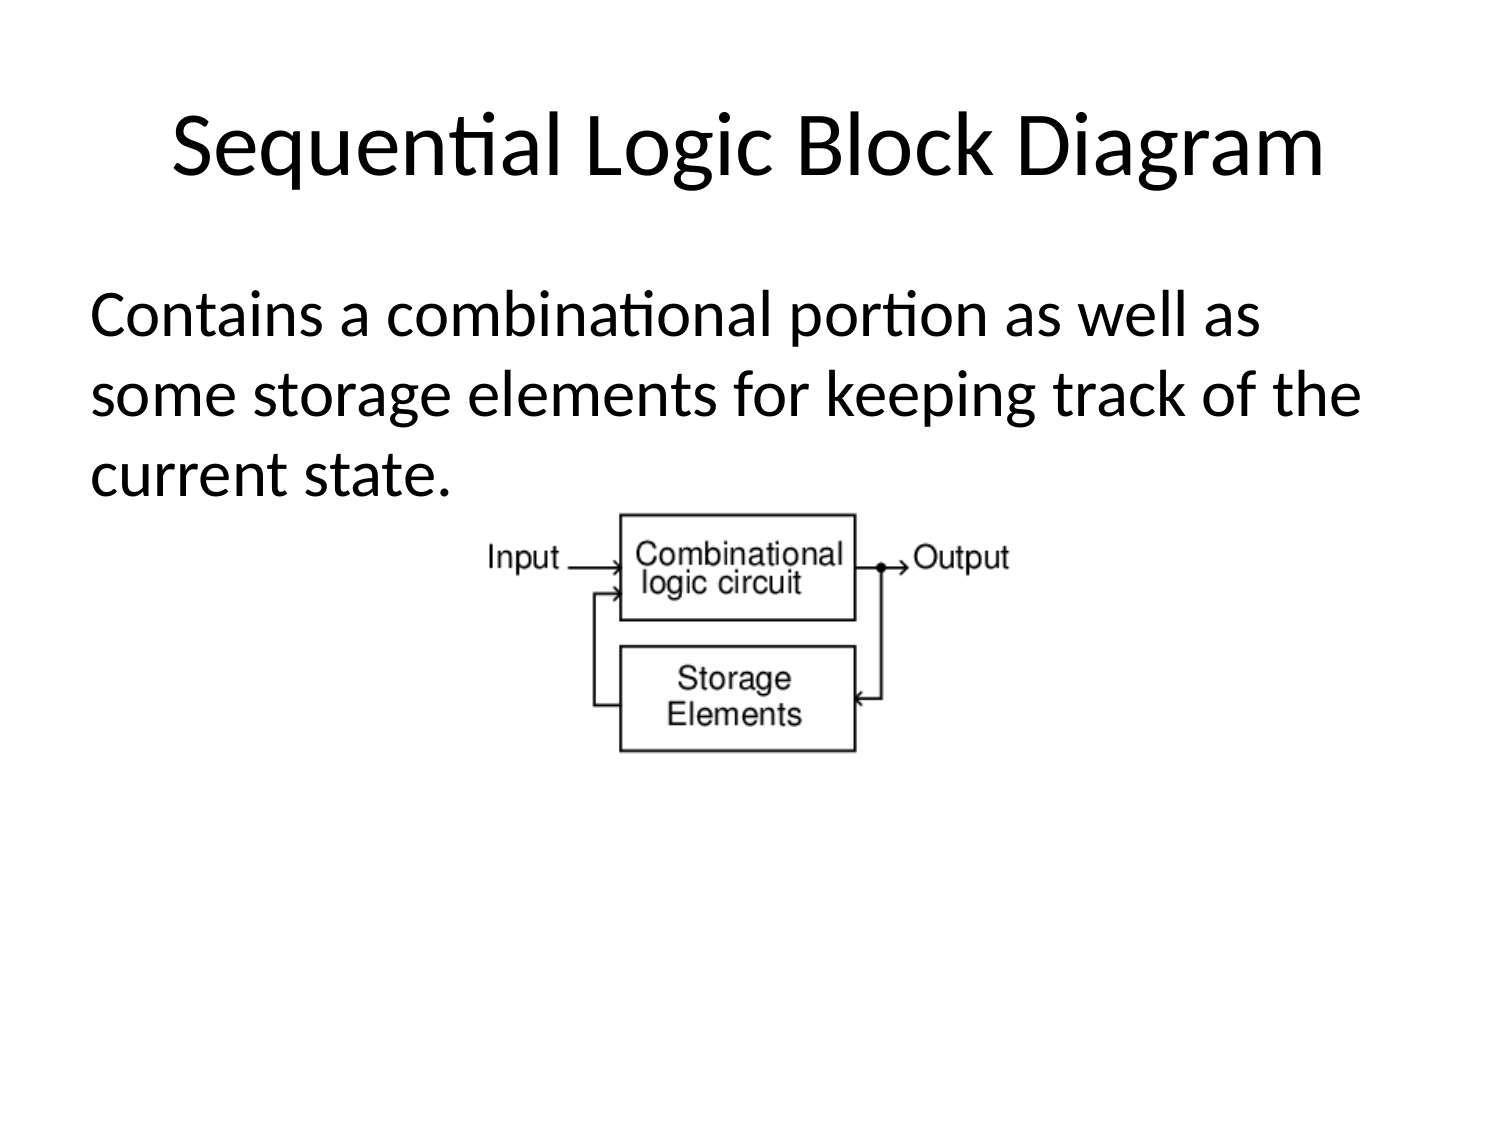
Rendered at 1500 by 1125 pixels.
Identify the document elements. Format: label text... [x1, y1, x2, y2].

list Contains a combinational portion as well as some storage elements for keeping track of the current state. [75, 262, 1425, 1005]
title Sequential Logic Block Diagram [75, 45, 1425, 233]
picture [481, 507, 1019, 760]
